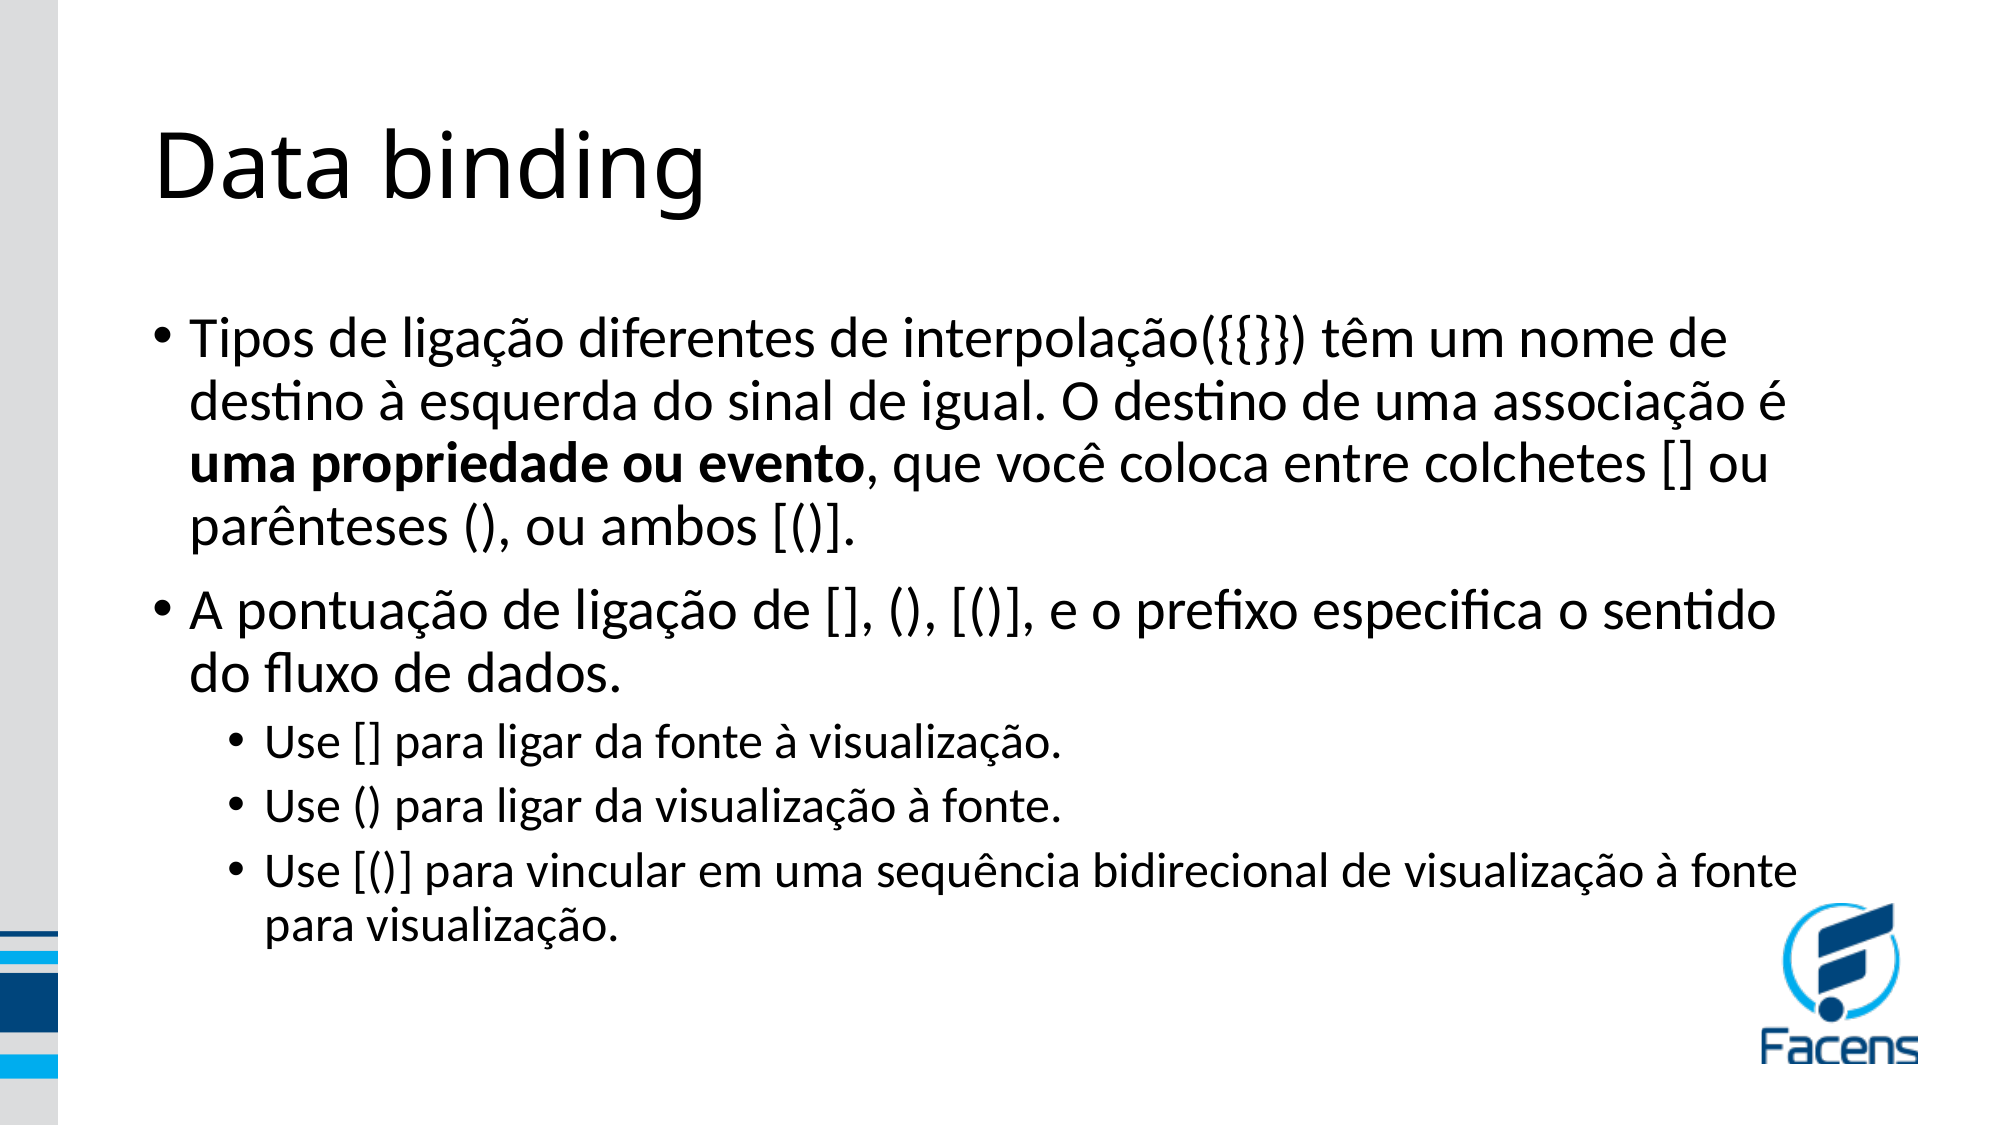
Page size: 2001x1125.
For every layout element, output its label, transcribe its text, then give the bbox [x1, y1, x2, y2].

picture [0, 965, 58, 1054]
title Data binding [137, 59, 1863, 278]
list Tipos de ligação diferentes de interpolação({{}}) têm um nome de destino à esquerda do sinal de igual. O destino de uma associação é uma propriedade ou evento, que você coloca entre colchetes [] ou parênteses (), ou ambos [()]. A pontuação de ligação de [], (), [()], e o prefixo especifica o sentido do fluxo de dados. Use [] para ligar da fonte à visualização. Use () para ligar da visualização à fonte. Use [()] para vincular em uma sequência bidirecional de visualização à fonte para visualização. [137, 299, 1863, 1014]
picture [1761, 903, 1918, 1064]
picture [0, 1079, 58, 1125]
picture [0, 0, 58, 950]
